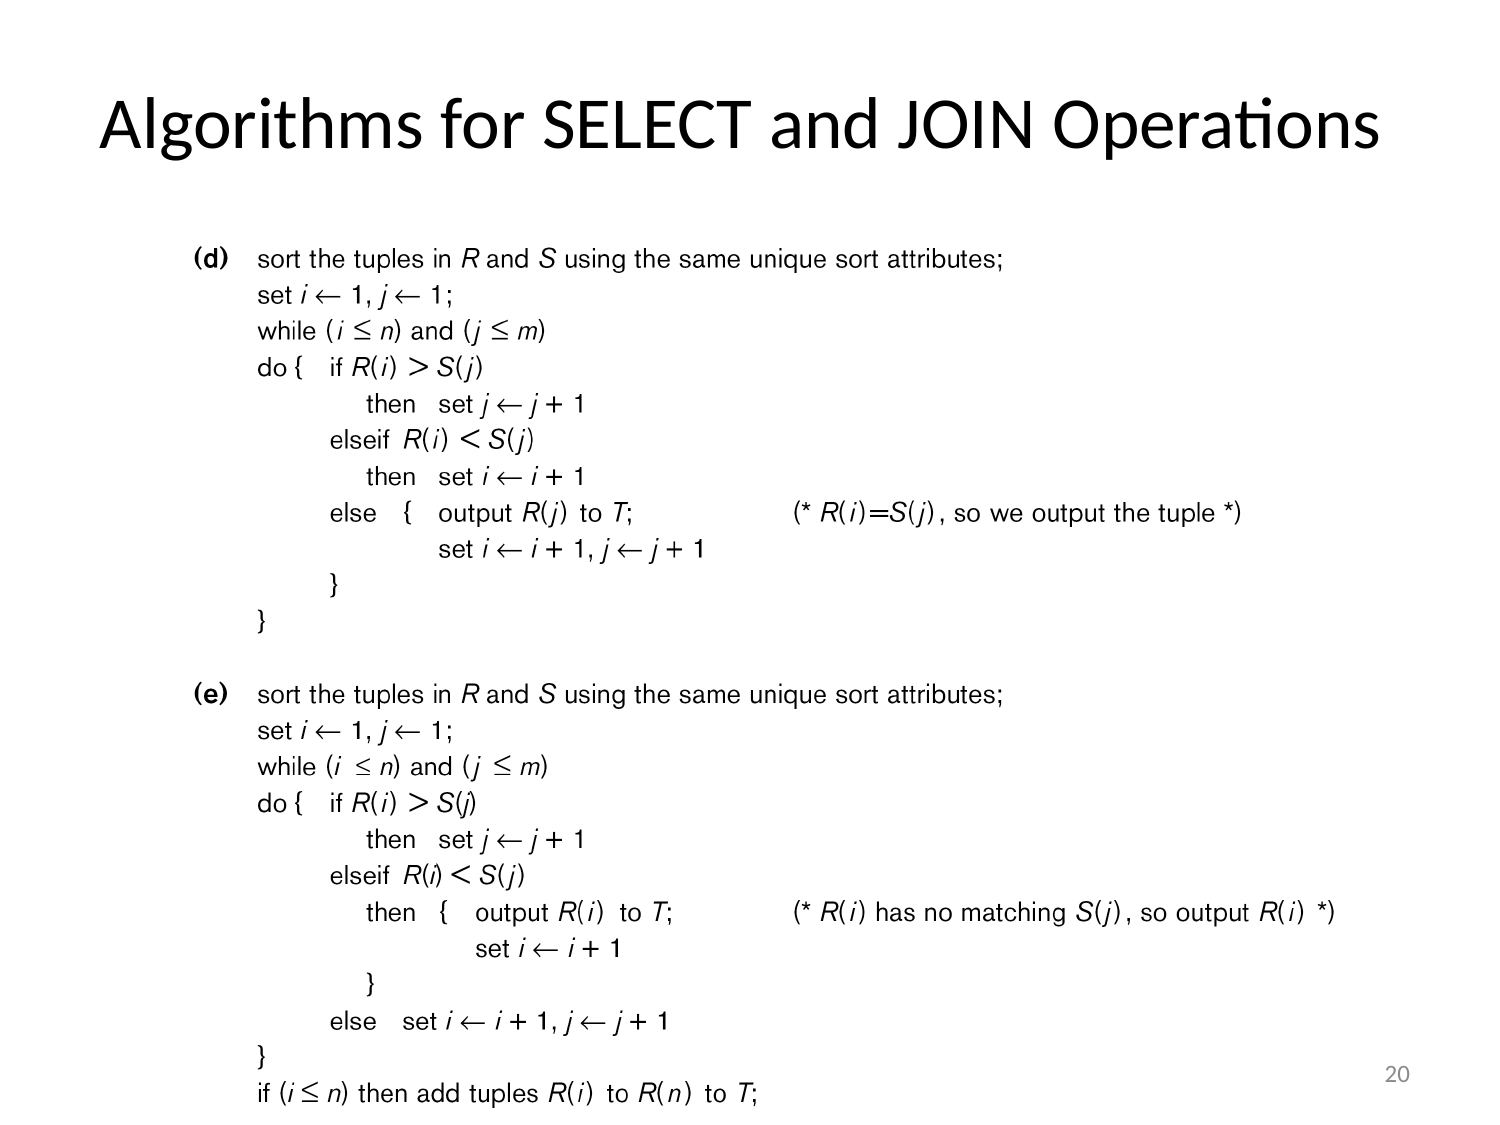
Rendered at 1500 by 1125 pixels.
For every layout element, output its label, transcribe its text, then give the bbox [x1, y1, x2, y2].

title Algorithms for SELECT and JOIN Operations [75, 24, 1425, 213]
slide_number 20 [1343, 1042, 1425, 1103]
picture [151, 221, 1340, 1125]
